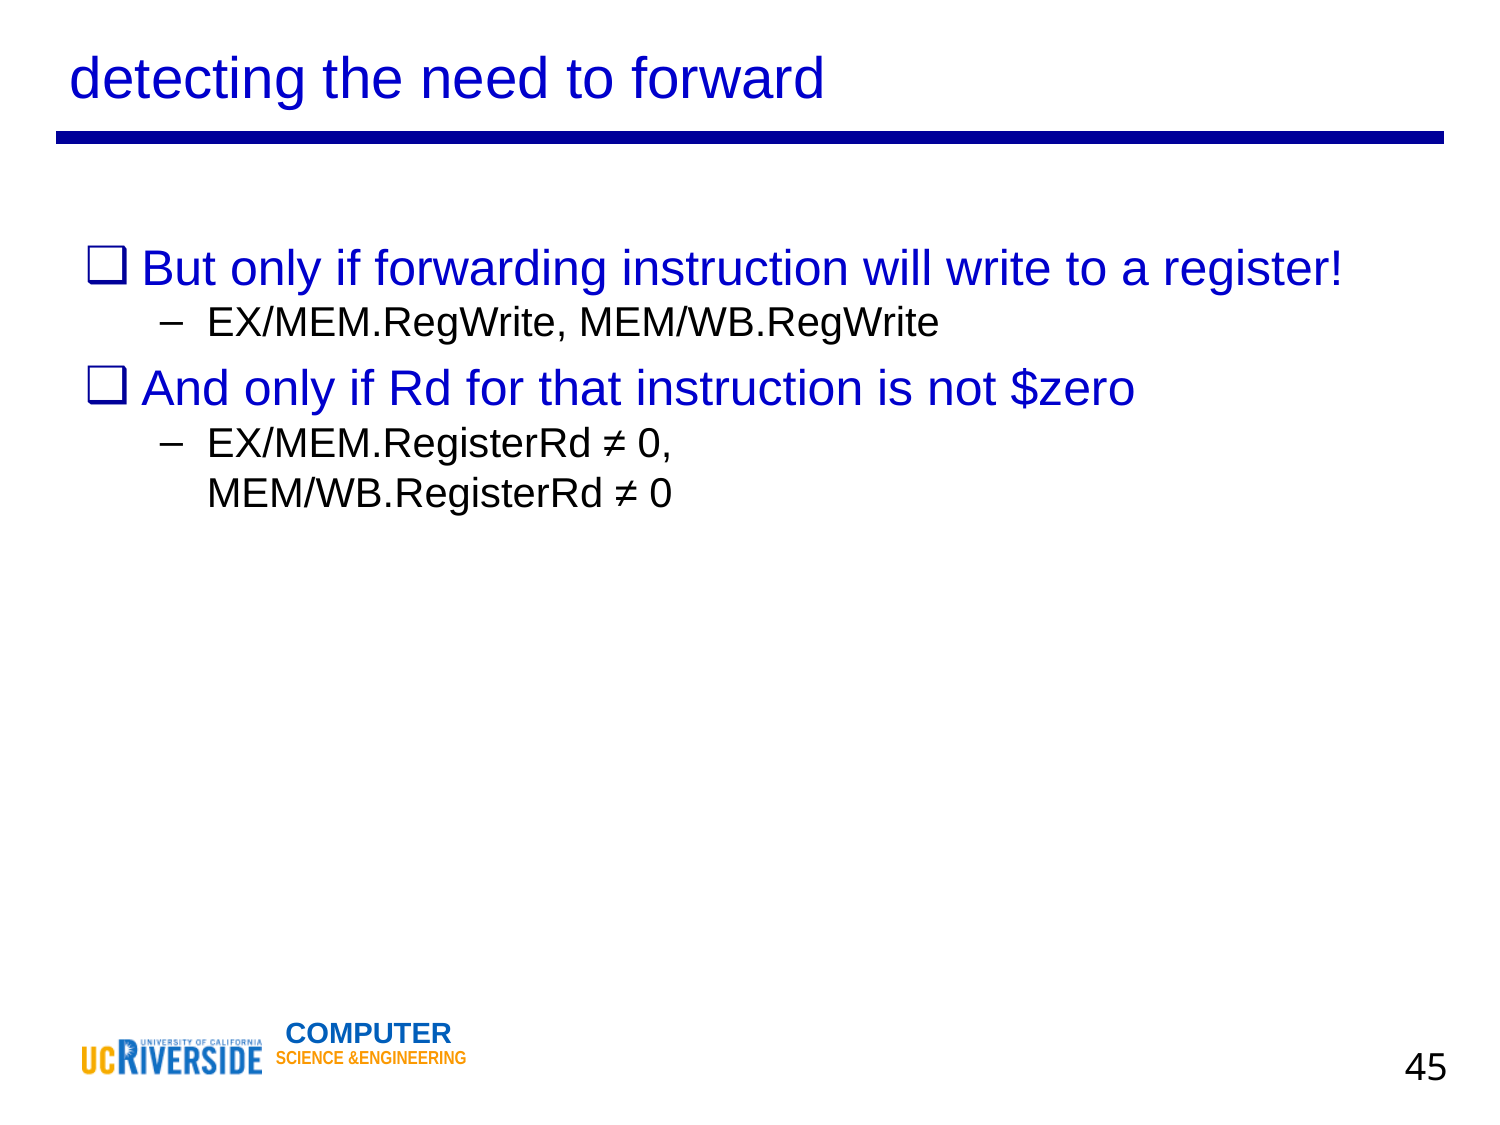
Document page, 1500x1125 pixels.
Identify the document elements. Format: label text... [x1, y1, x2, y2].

title detecting the need to forward [62, 24, 1313, 125]
picture [82, 1025, 262, 1089]
list But only if forwarding instruction will write to a register! EX/MEM.RegWrite, MEM/WB.RegWrite And only if Rd for that instruction is not $zero EX/MEM.RegisterRd ≠ 0, MEM/WB.RegisterRd ≠ 0 [77, 227, 1373, 973]
slide_number ‹#› [1397, 1035, 1457, 1125]
